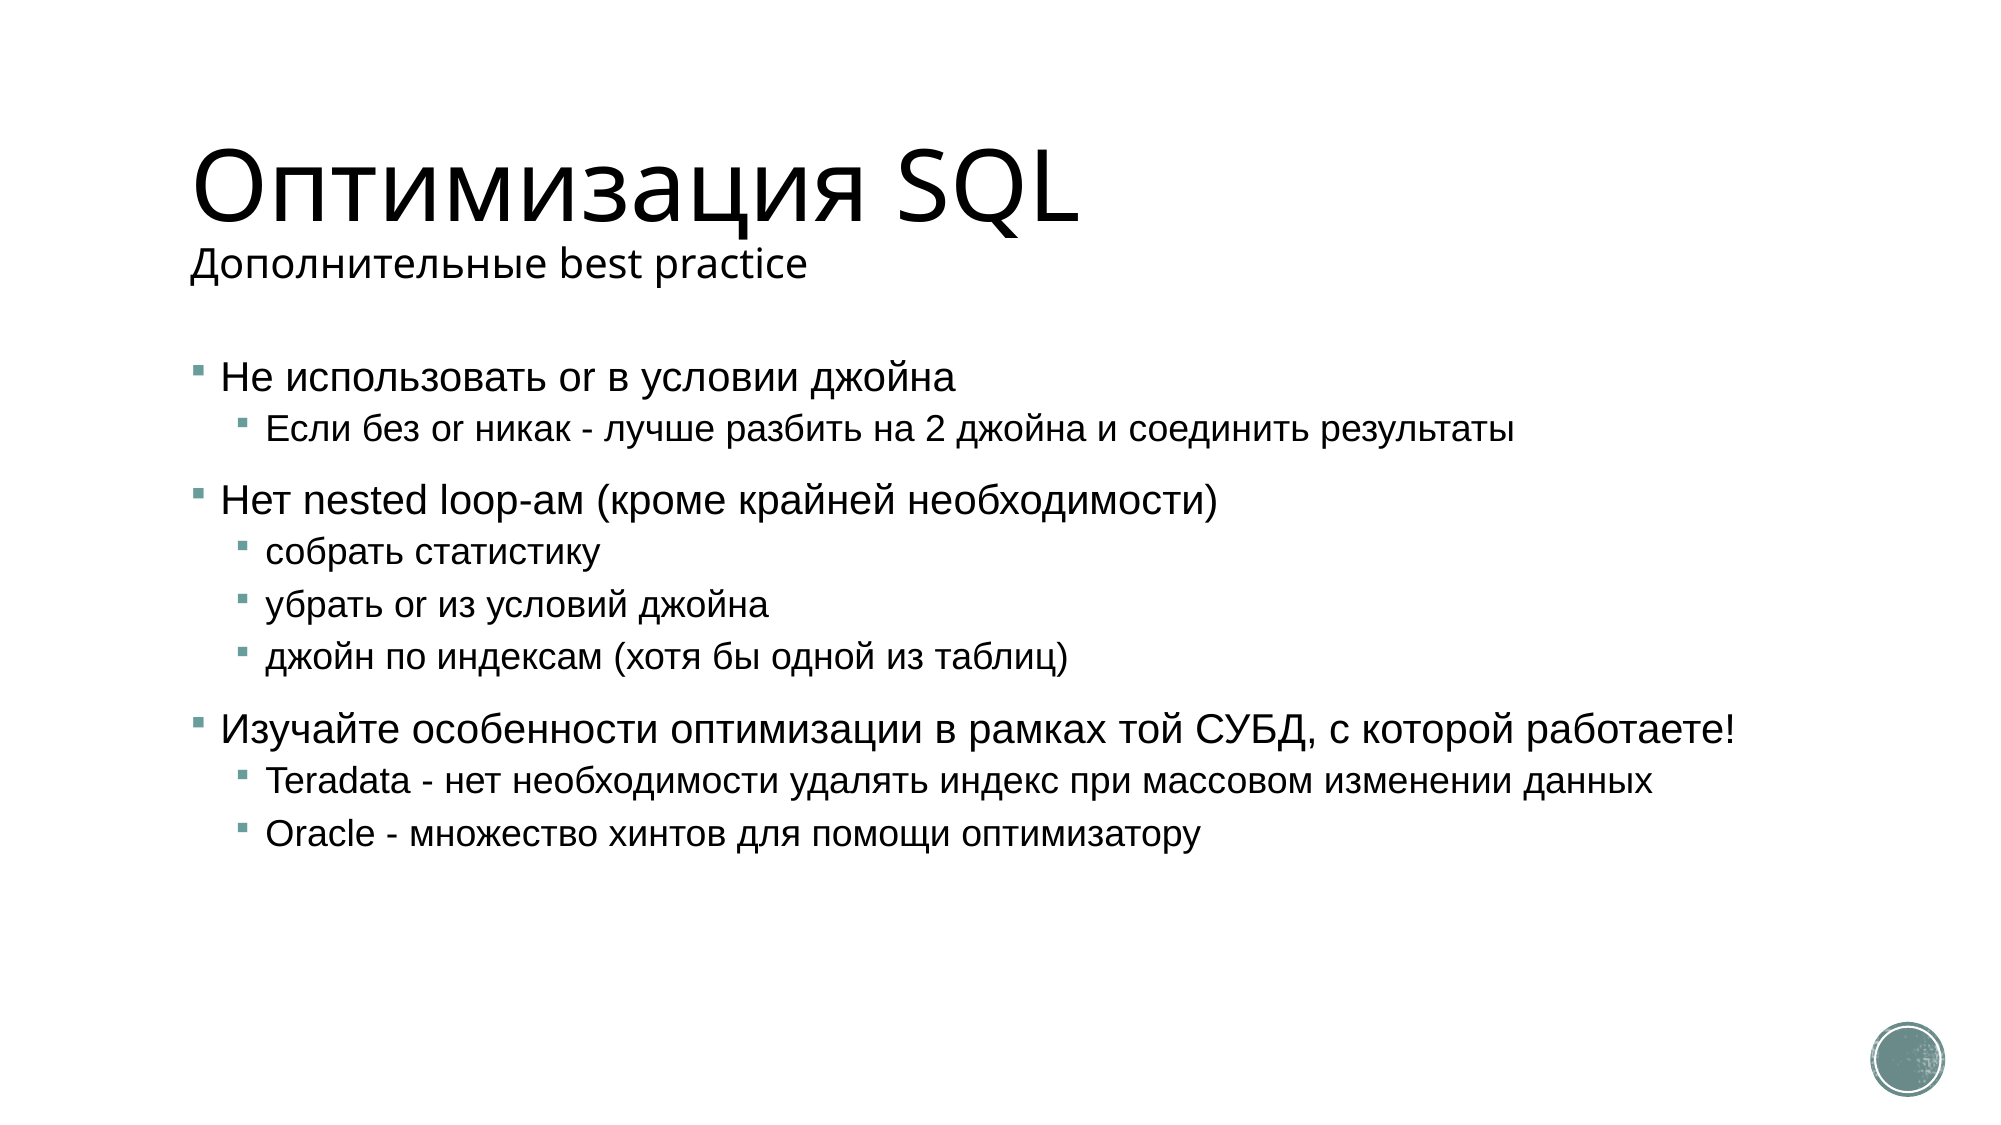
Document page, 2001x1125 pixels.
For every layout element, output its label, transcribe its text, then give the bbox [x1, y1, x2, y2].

title Оптимизация SQL Дополнительные best practice [175, 79, 1826, 344]
list Не использовать or в условии джойна Если без or никак - лучше разбить на 2 джойна и соединить результаты Нет nested loop-ам (кроме крайней необходимости) собрать статистику убрать or из условий джойна джойн по индексам (хотя бы одной из таблиц) Изучайте особенности оптимизации в рамках той СУБД, с которой работаете! Teradata - нет необходимости удалять индекс при массовом изменении данных Oracle - множество хинтов для помощи оптимизатору [175, 348, 1826, 1013]
